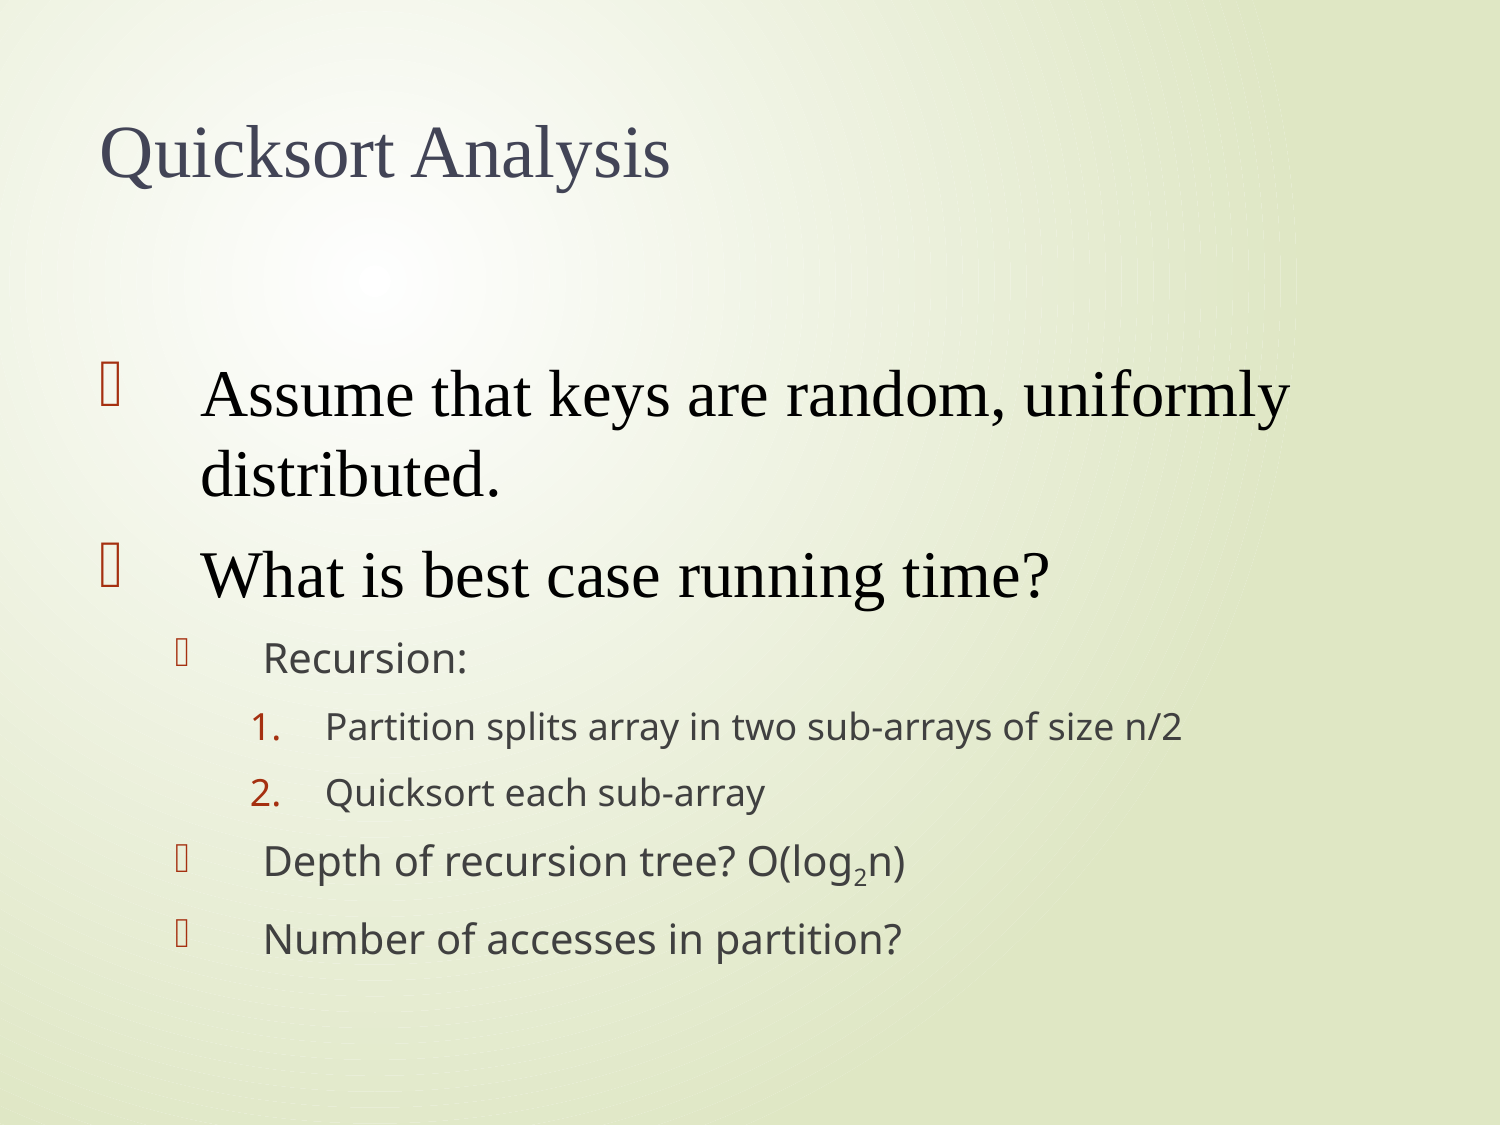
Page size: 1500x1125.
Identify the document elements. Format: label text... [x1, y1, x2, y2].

title Quicksort Analysis [99, 102, 1400, 313]
list Assume that keys are random, uniformly distributed. What is best case running time? Recursion: Partition splits array in two sub-arrays of size n/2 Quicksort each sub-array Depth of recursion tree? O(log2n) Number of accesses in partition? [99, 350, 1400, 1113]
